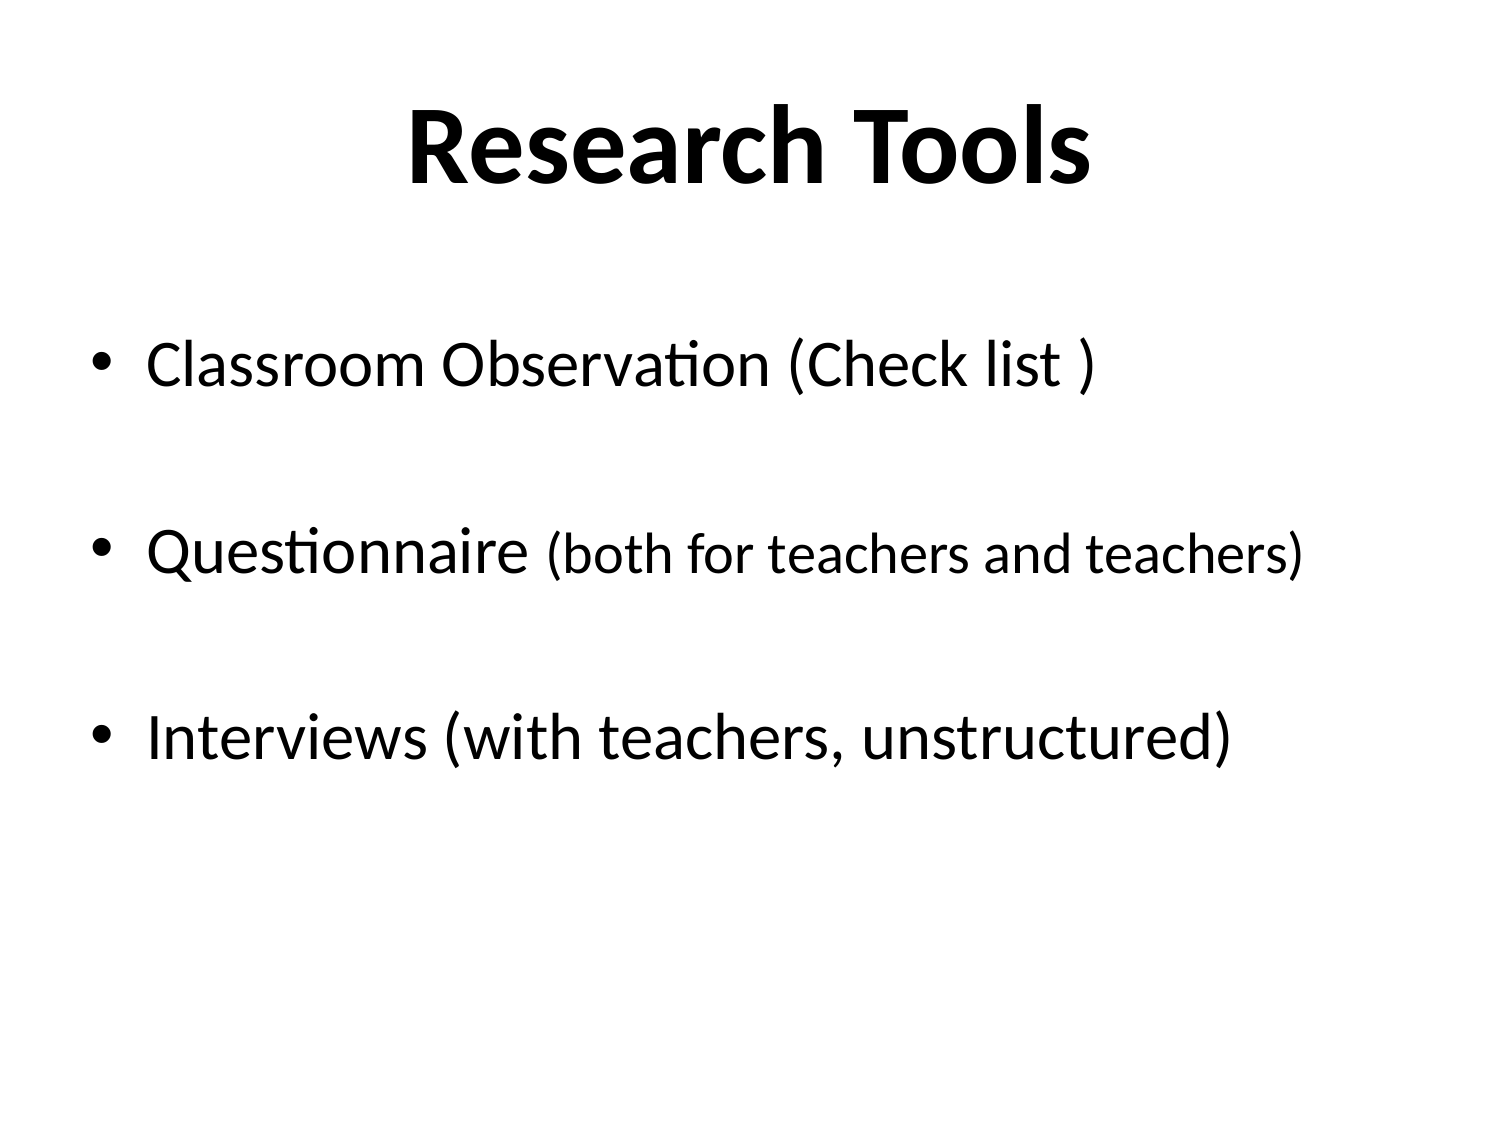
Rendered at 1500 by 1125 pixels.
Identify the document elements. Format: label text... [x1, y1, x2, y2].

list Classroom Observation (Check list ) Questionnaire (both for teachers and teachers) Interviews (with teachers, unstructured) [75, 312, 1425, 1005]
title Research Tools [75, 45, 1425, 233]
